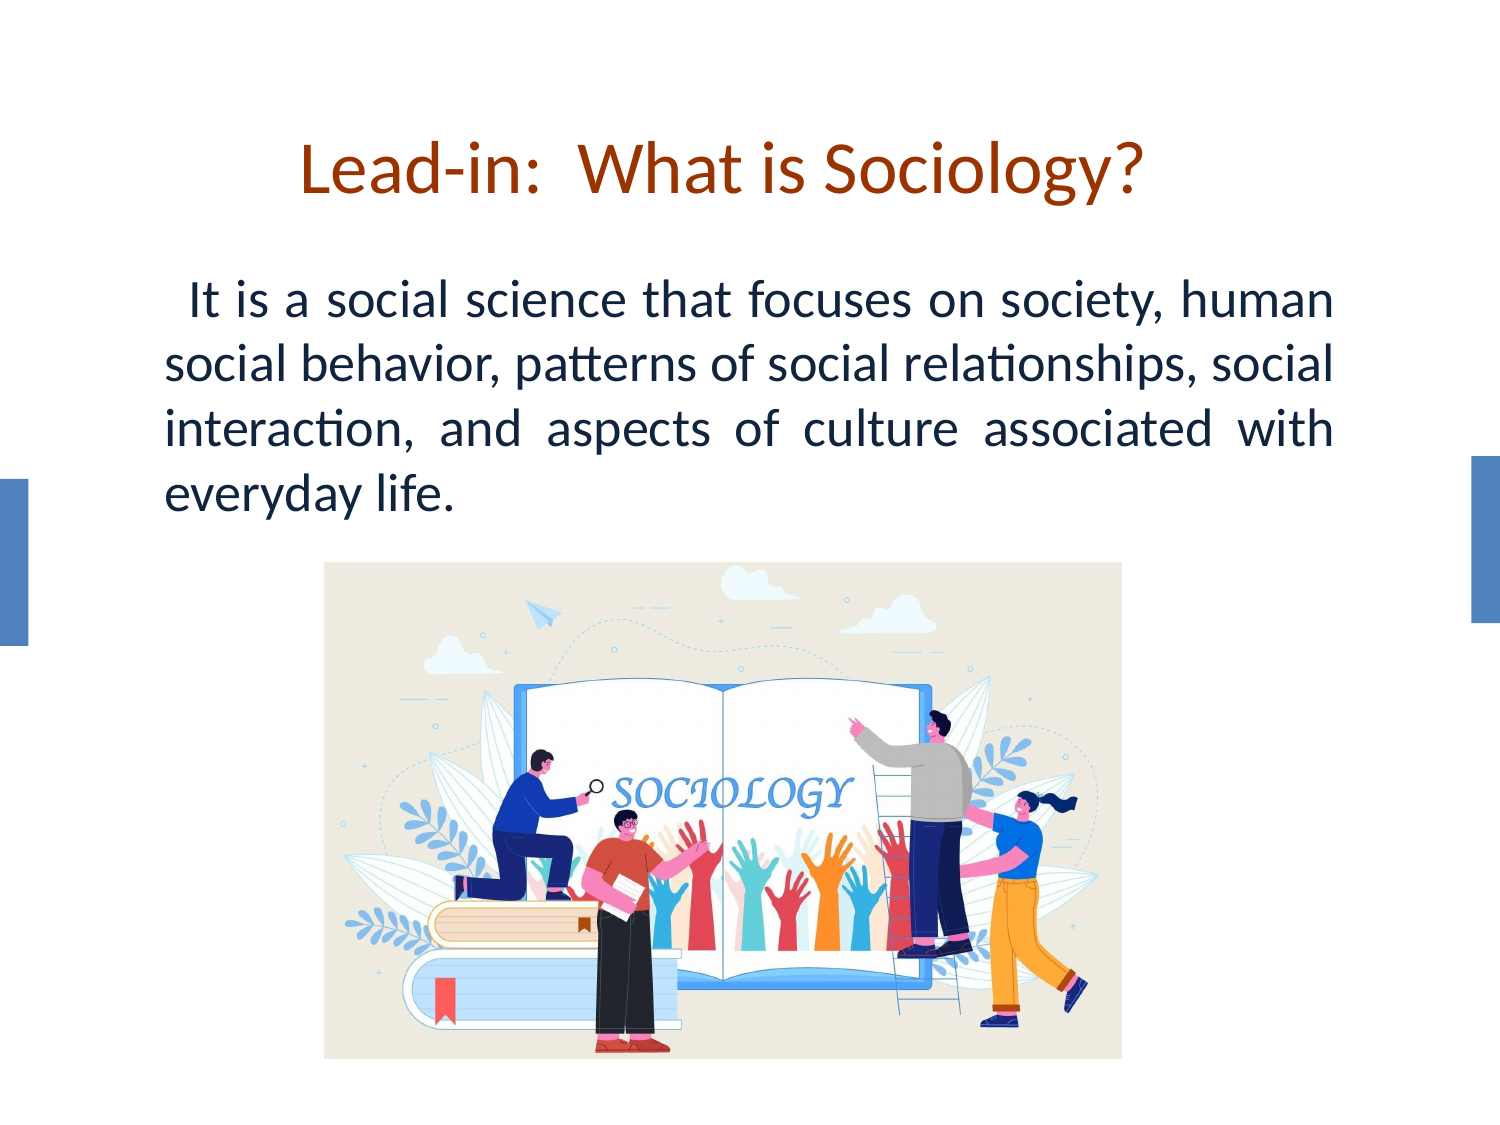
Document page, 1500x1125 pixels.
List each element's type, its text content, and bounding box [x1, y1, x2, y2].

title Lead-in: What is Sociology? [76, 54, 1371, 272]
text_box [0, 477, 30, 648]
picture [324, 562, 1123, 1059]
text_box It is a social science that focuses on society, human social behavior, patterns of social relationships, social interaction, and aspects of culture associated with everyday life. [64, 255, 1353, 705]
text_box [1469, 454, 1500, 625]
